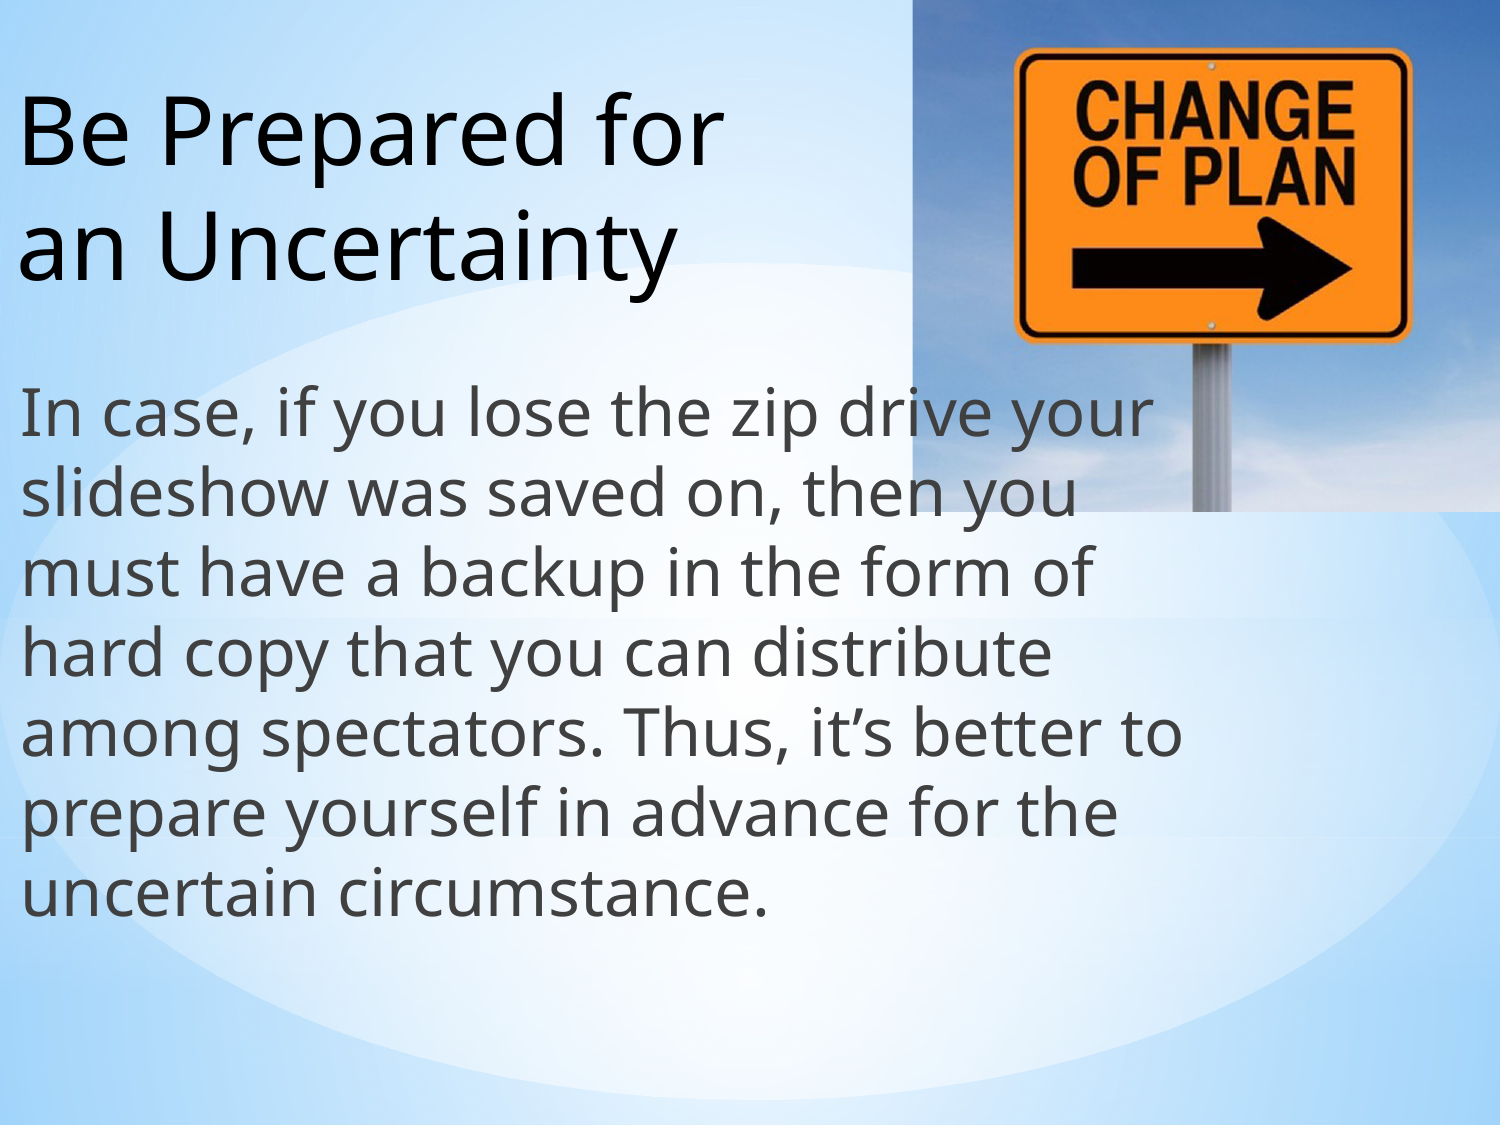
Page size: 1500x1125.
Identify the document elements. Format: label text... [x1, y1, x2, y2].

title Be Prepared for an Uncertainty [1, 62, 906, 250]
picture [912, 0, 1500, 513]
list In case, if you lose the zip drive your slideshow was saved on, then you must have a backup in the form of hard copy that you can distribute among spectators. Thus, it’s better to prepare yourself in advance for the uncertain circumstance. [0, 362, 1224, 1088]
